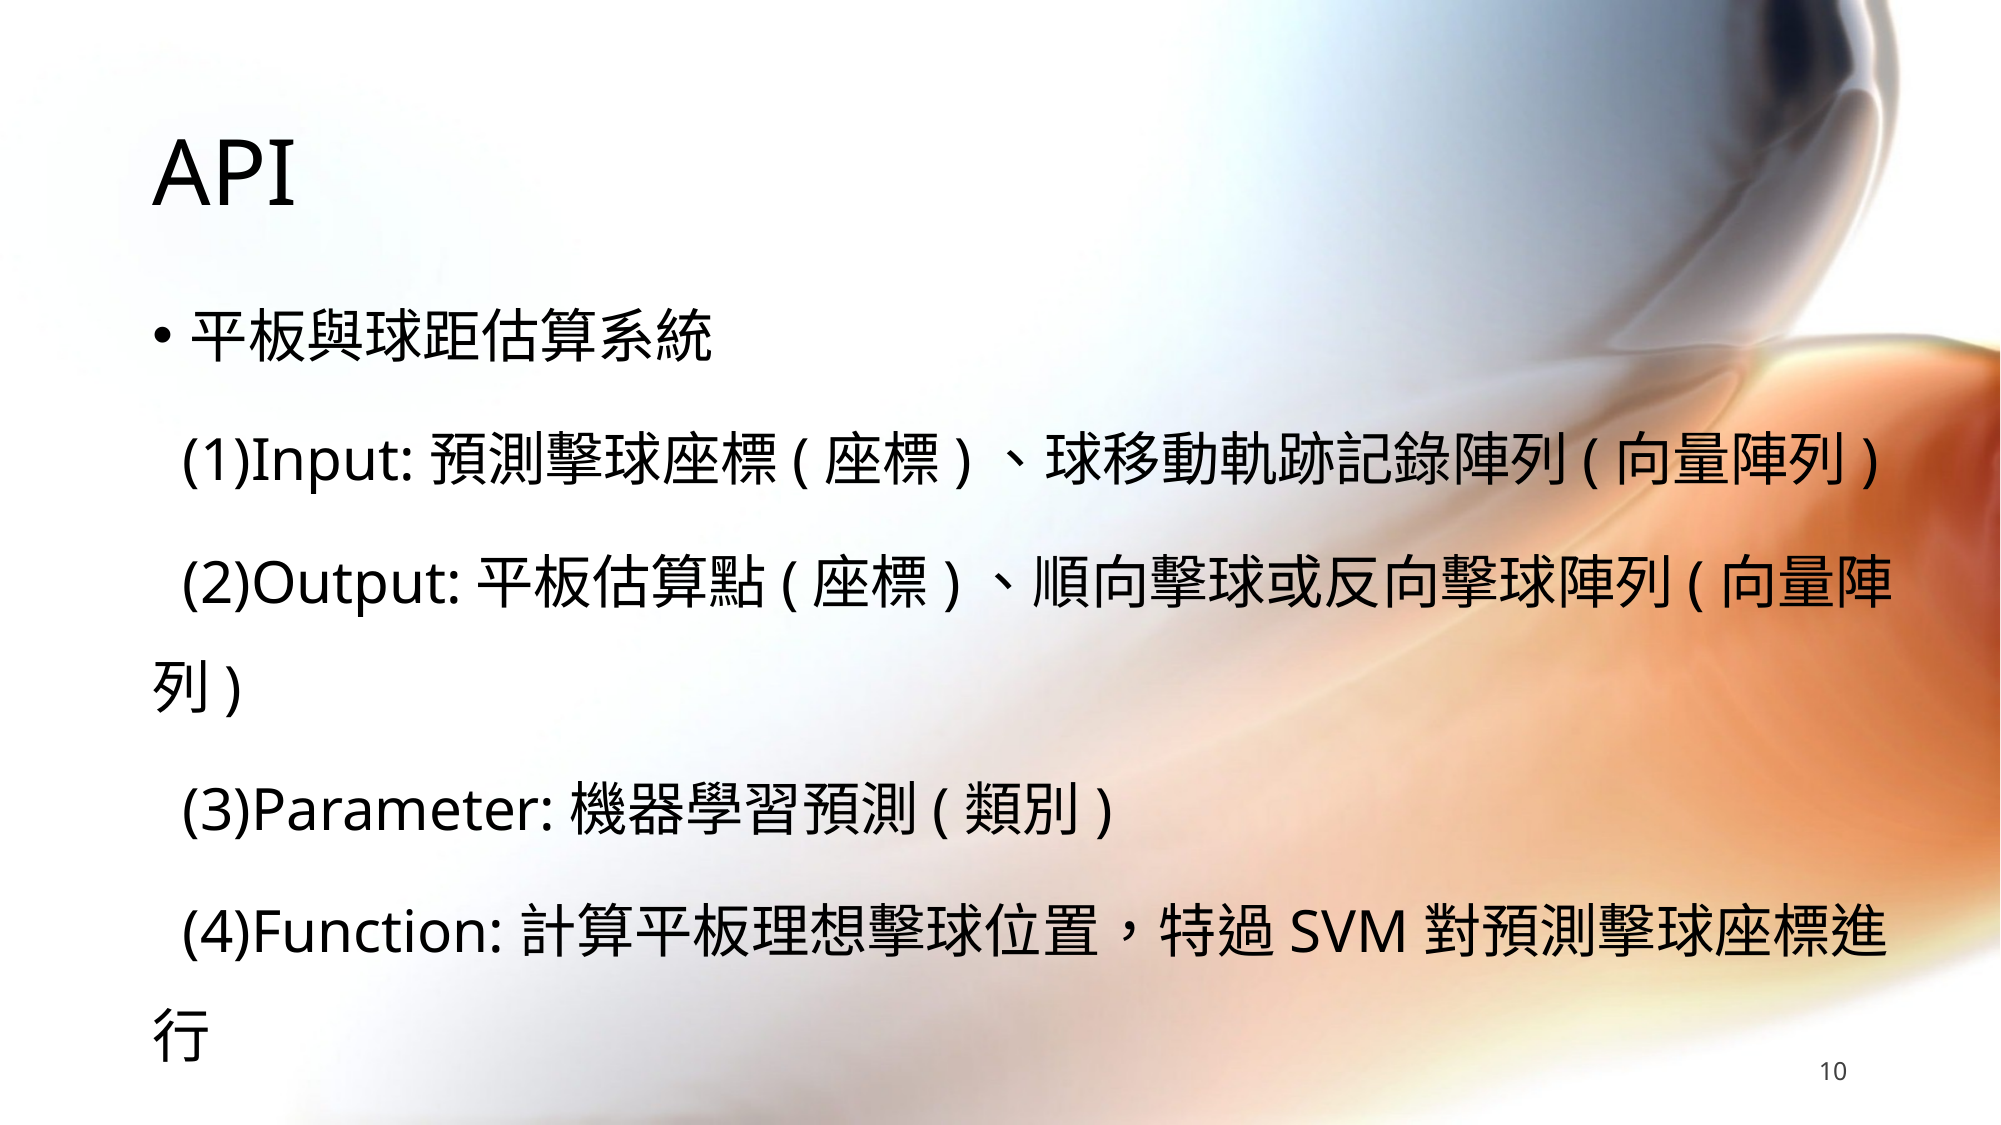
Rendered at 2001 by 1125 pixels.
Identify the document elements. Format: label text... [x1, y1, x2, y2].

picture [0, 0, 2001, 1125]
slide_number 10 [1325, 1042, 1863, 1103]
list 平板與球距估算系統 (1)Input:預測擊球座標(座標)、球移動軌跡記錄陣列(向量陣列) (2)Output:平板估算點(座標)、順向擊球或反向擊球陣列(向量陣列) (3)Parameter:機器學習預測(類別) (4)Function:計算平板理想擊球位置，特過SVM對預測擊球座標進行 預測，得出理想平板座標。 [137, 299, 1935, 1014]
title API [137, 59, 1863, 278]
